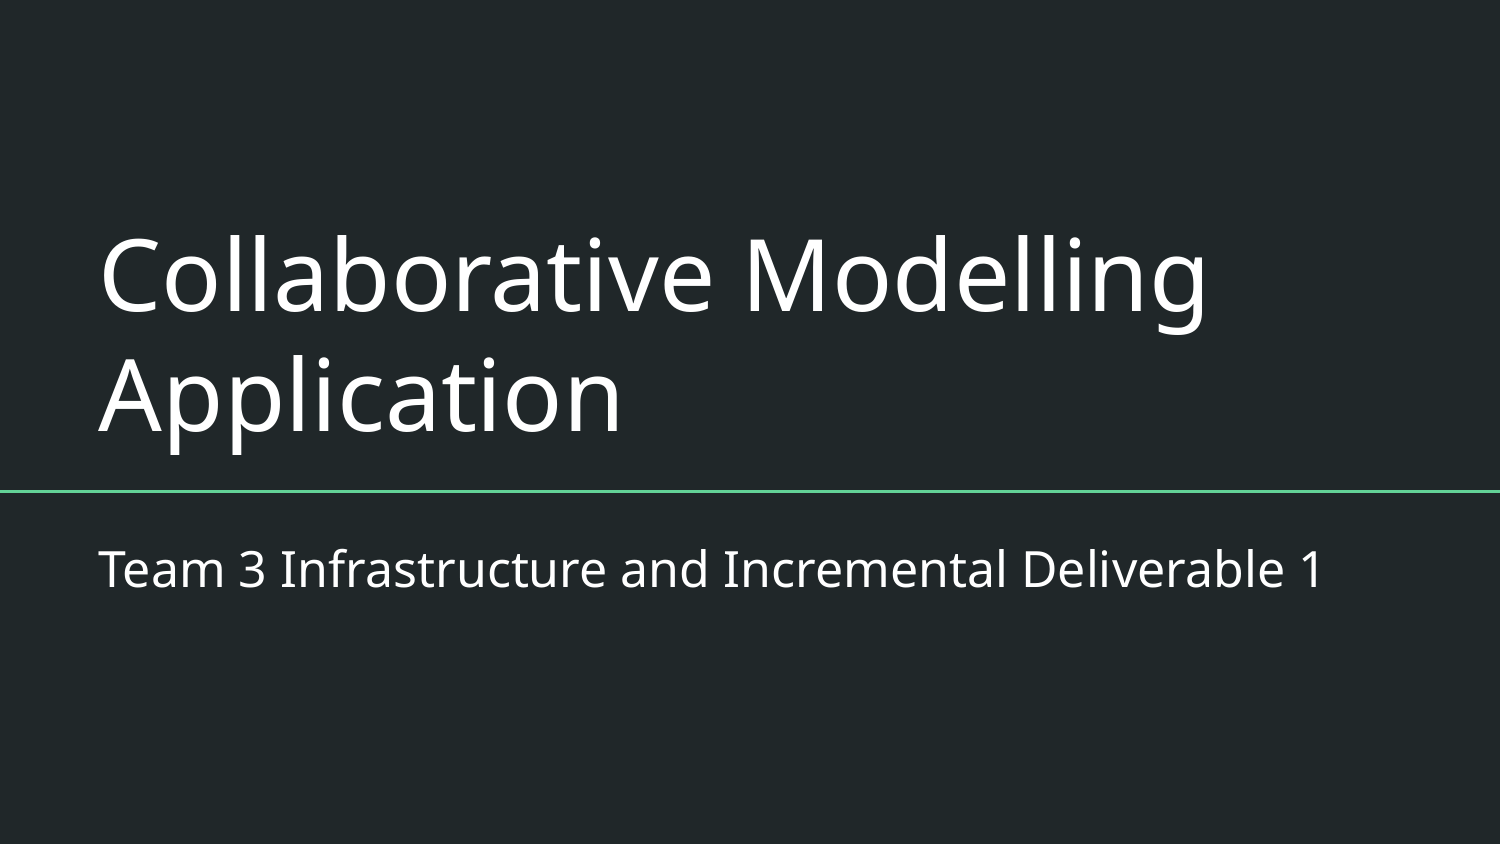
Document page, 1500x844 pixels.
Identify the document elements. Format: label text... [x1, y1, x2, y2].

title Collaborative Modelling Application [83, 206, 1417, 467]
subtitle Team 3 Infrastructure and Incremental Deliverable 1 [83, 522, 1417, 626]
